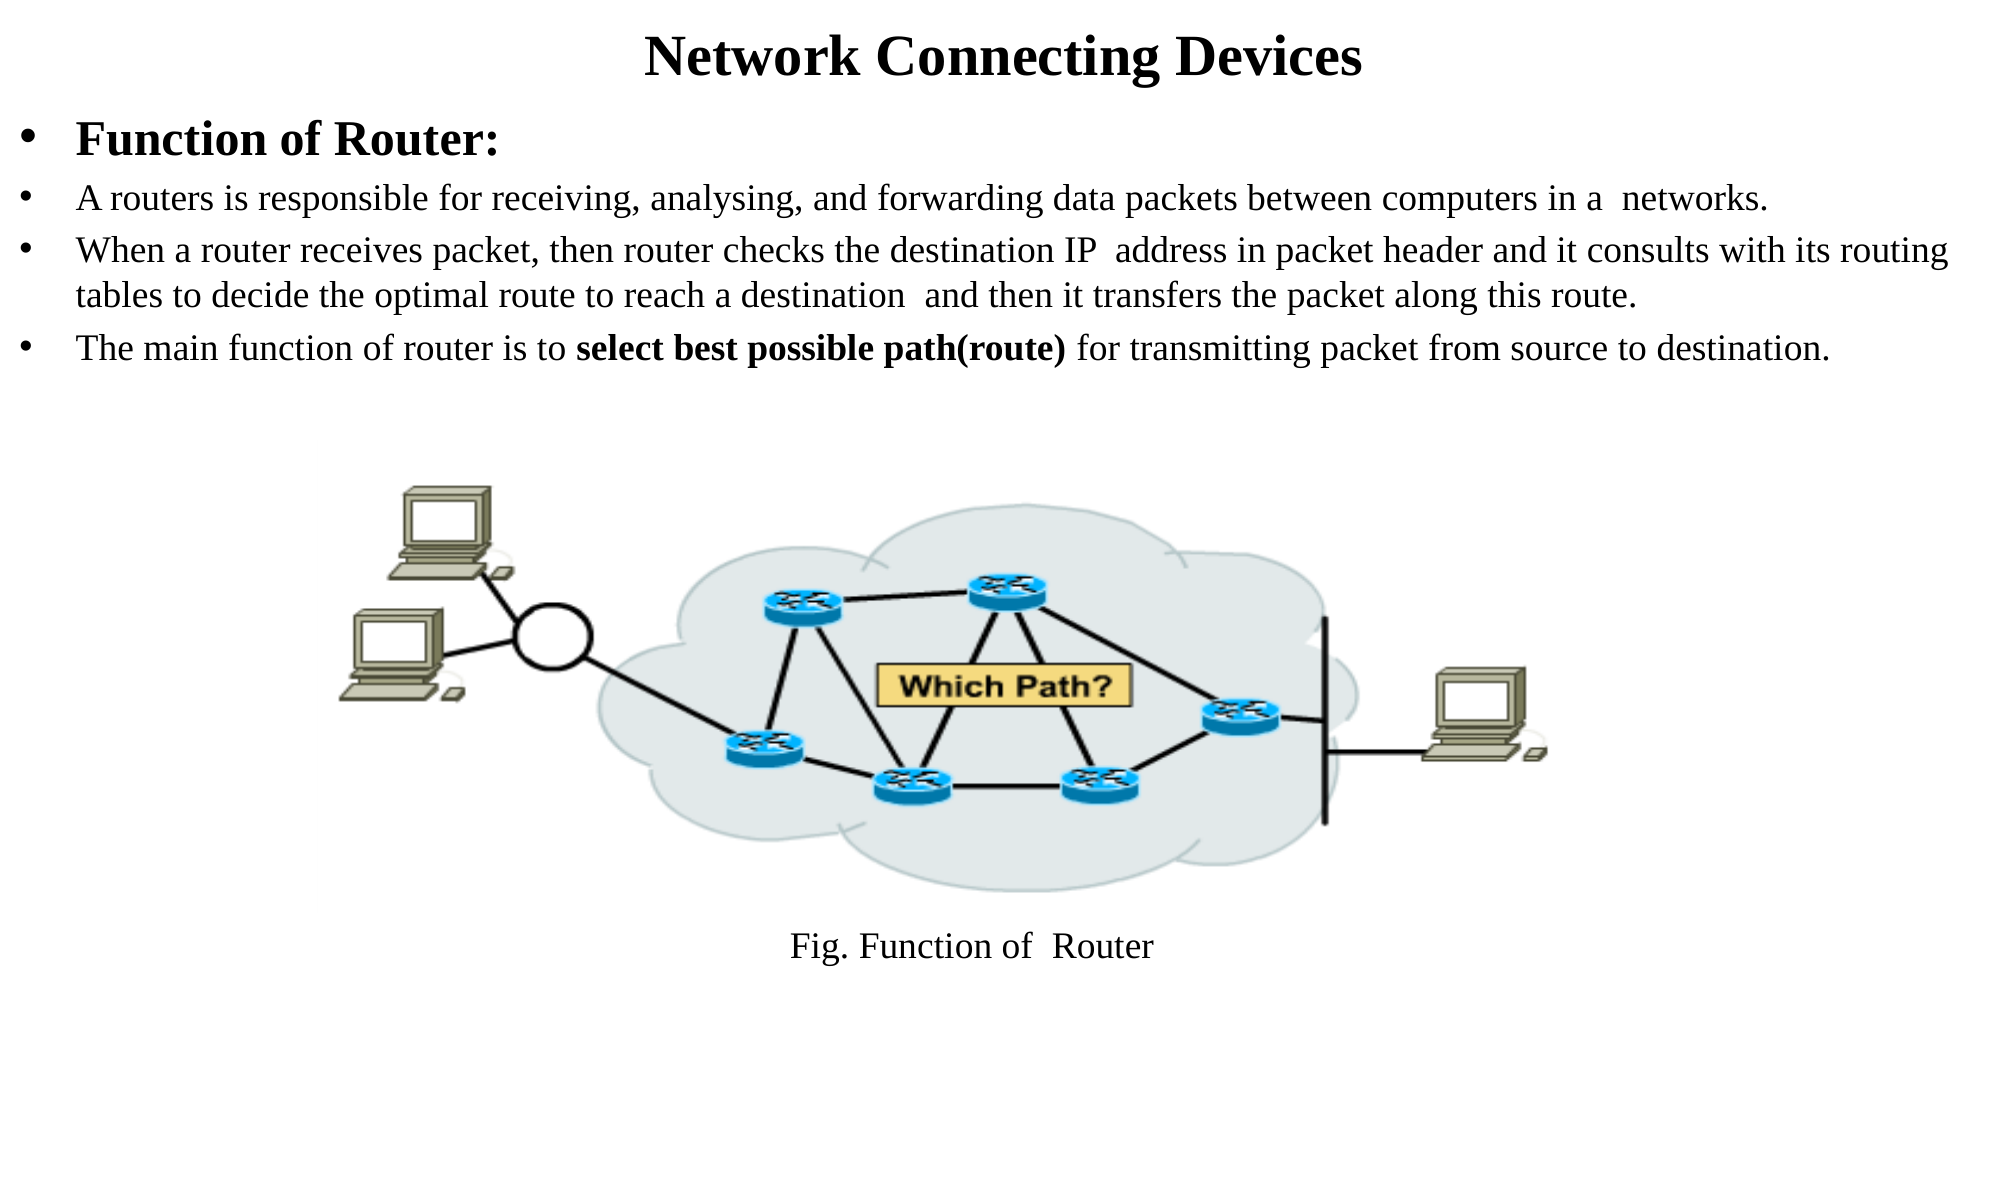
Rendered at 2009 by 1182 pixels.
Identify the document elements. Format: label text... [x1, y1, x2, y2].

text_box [316, 440, 1580, 913]
text_box Fig. Function of Router [775, 921, 1189, 974]
text_box Network Connecting Devices [0, 5, 2008, 98]
list Function of Router: A routers is responsible for receiving, analysing, and forwarding data packets between computers in a networks. When a router receives packet, then router checks the destination IP address in packet header and it consults with its routing tables to decide the optimal route to reach a destination and then it transfers the packet along this route. The main function of router is to select best possible path(route) for transmitting packet from source to destination. [4, 98, 2008, 1182]
